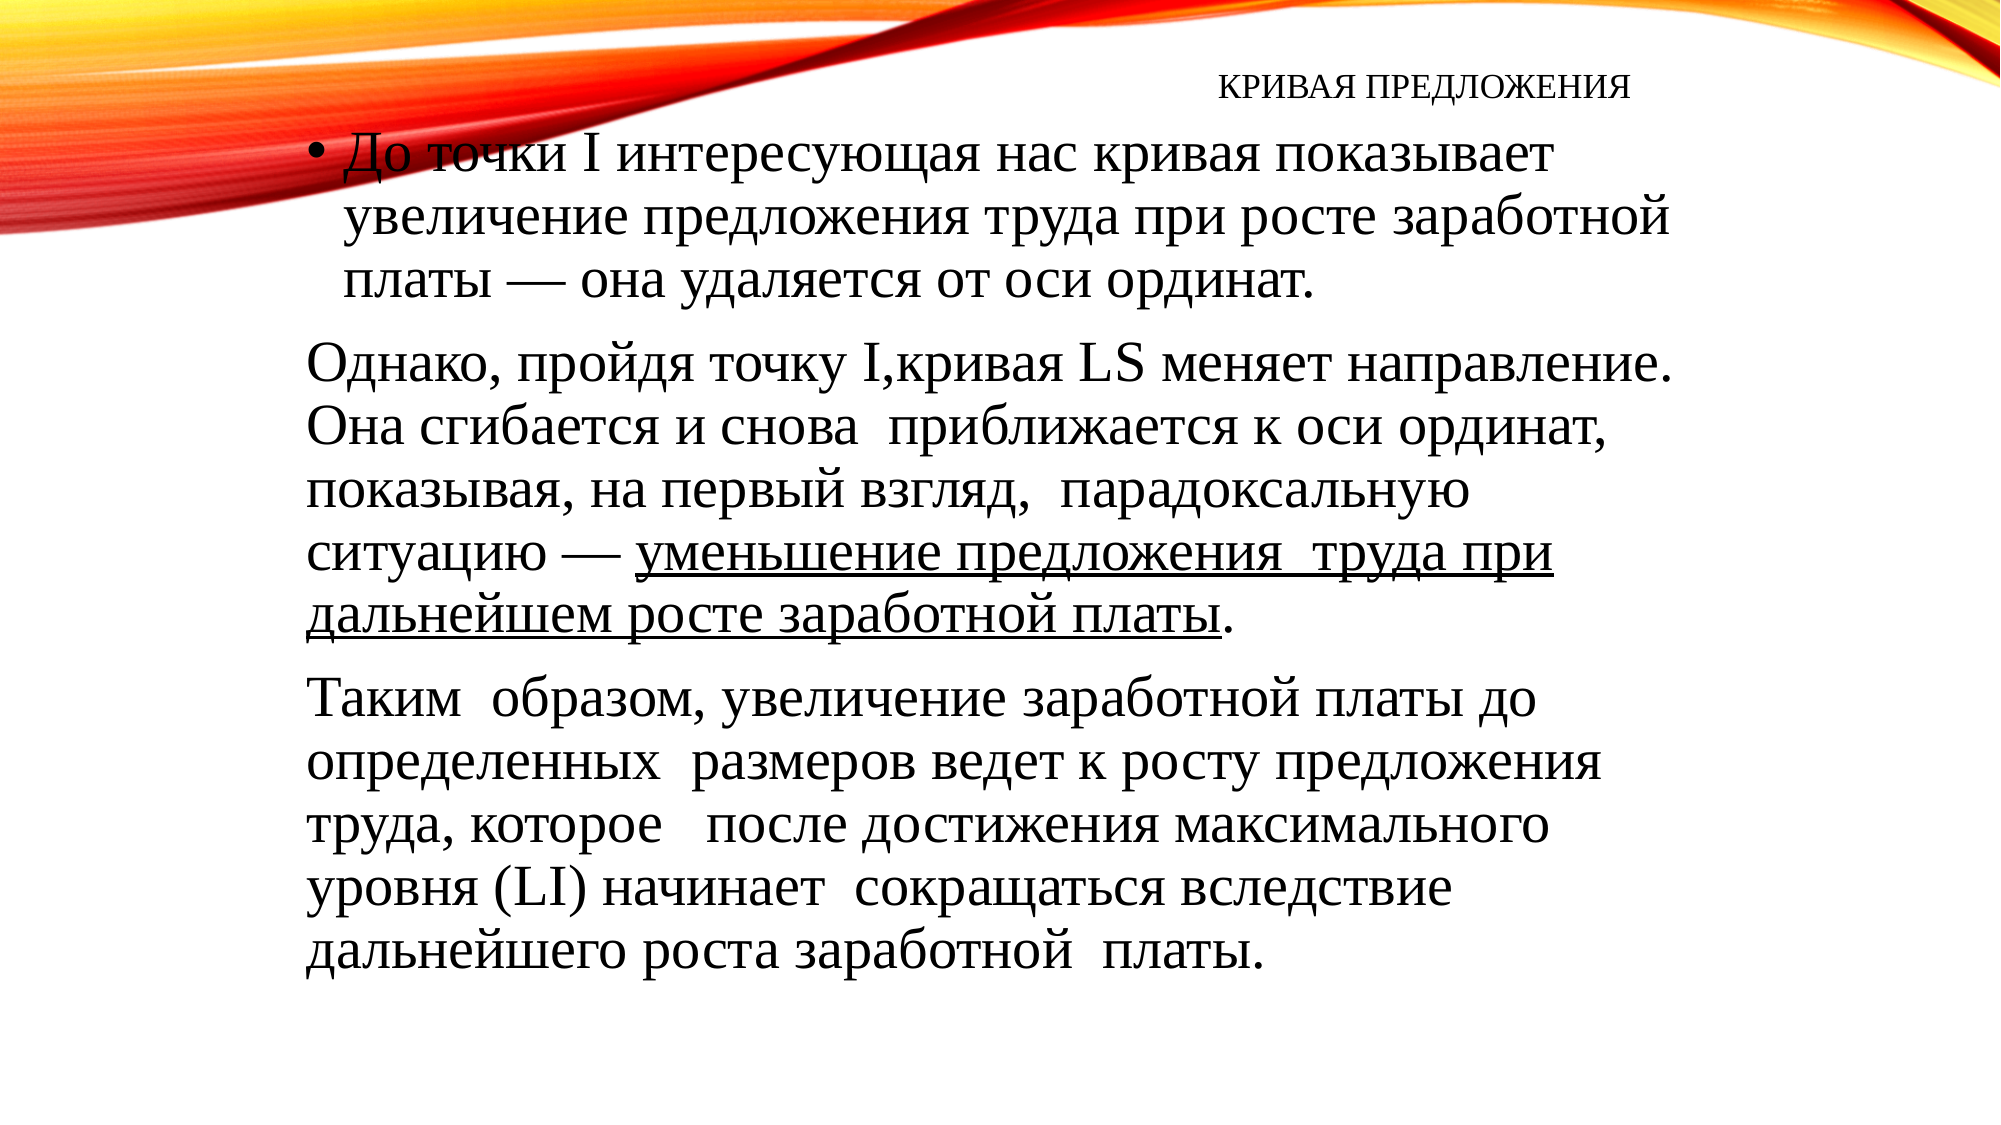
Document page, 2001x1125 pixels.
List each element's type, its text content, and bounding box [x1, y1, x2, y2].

list До точки I интересующая нас кривая показывает увеличение предложения труда при росте заработной платы — она удаляется от оси ординат. Однако, пройдя точку I,кривая LS меняет направление. Она сгибается и снова приближается к оси ординат, показывая, на первый взгляд, парадоксальную ситуацию — уменьшение предложения труда при дальнейшем росте заработной платы. Таким образом, увеличение заработной платы до определенных размеров ведет к росту предложения труда, которое после достижения максимального уровня (LI) начинает сокращаться вследствие дальнейшего роста заработной платы. [291, 113, 1721, 1079]
title Кривая предложения [353, 59, 1647, 113]
picture [0, 0, 2000, 237]
